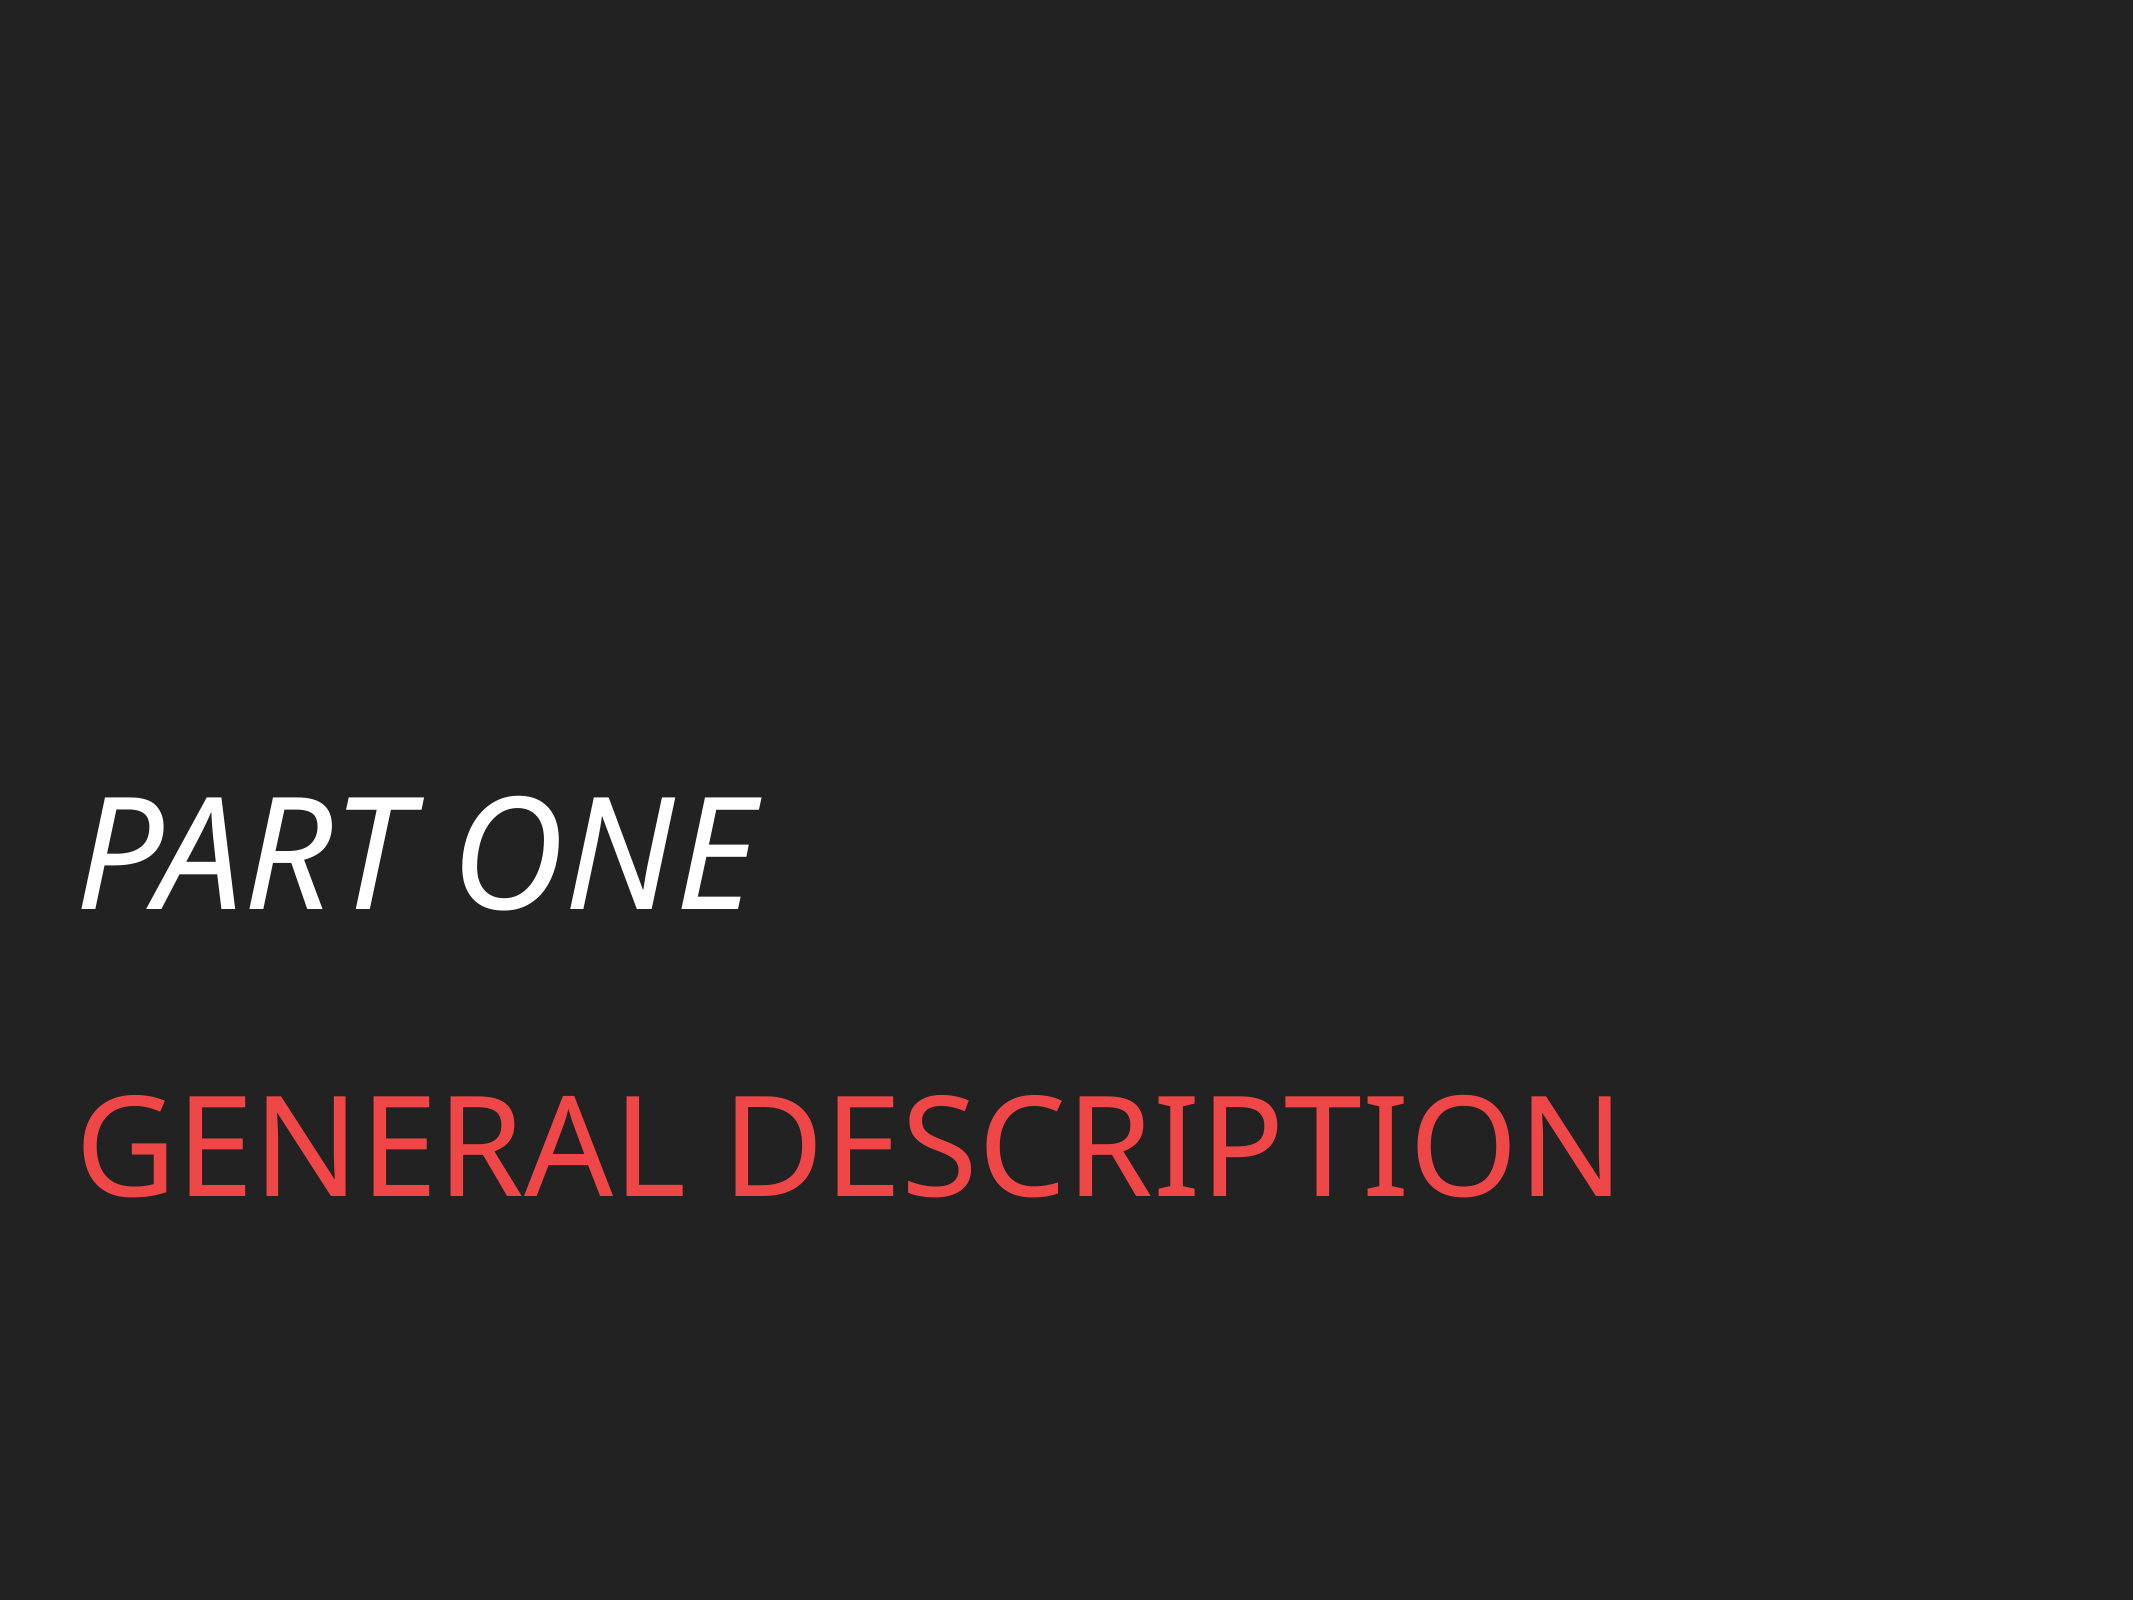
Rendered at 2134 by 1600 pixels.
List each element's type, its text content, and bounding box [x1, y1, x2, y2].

title part one general description [66, 780, 2068, 1524]
